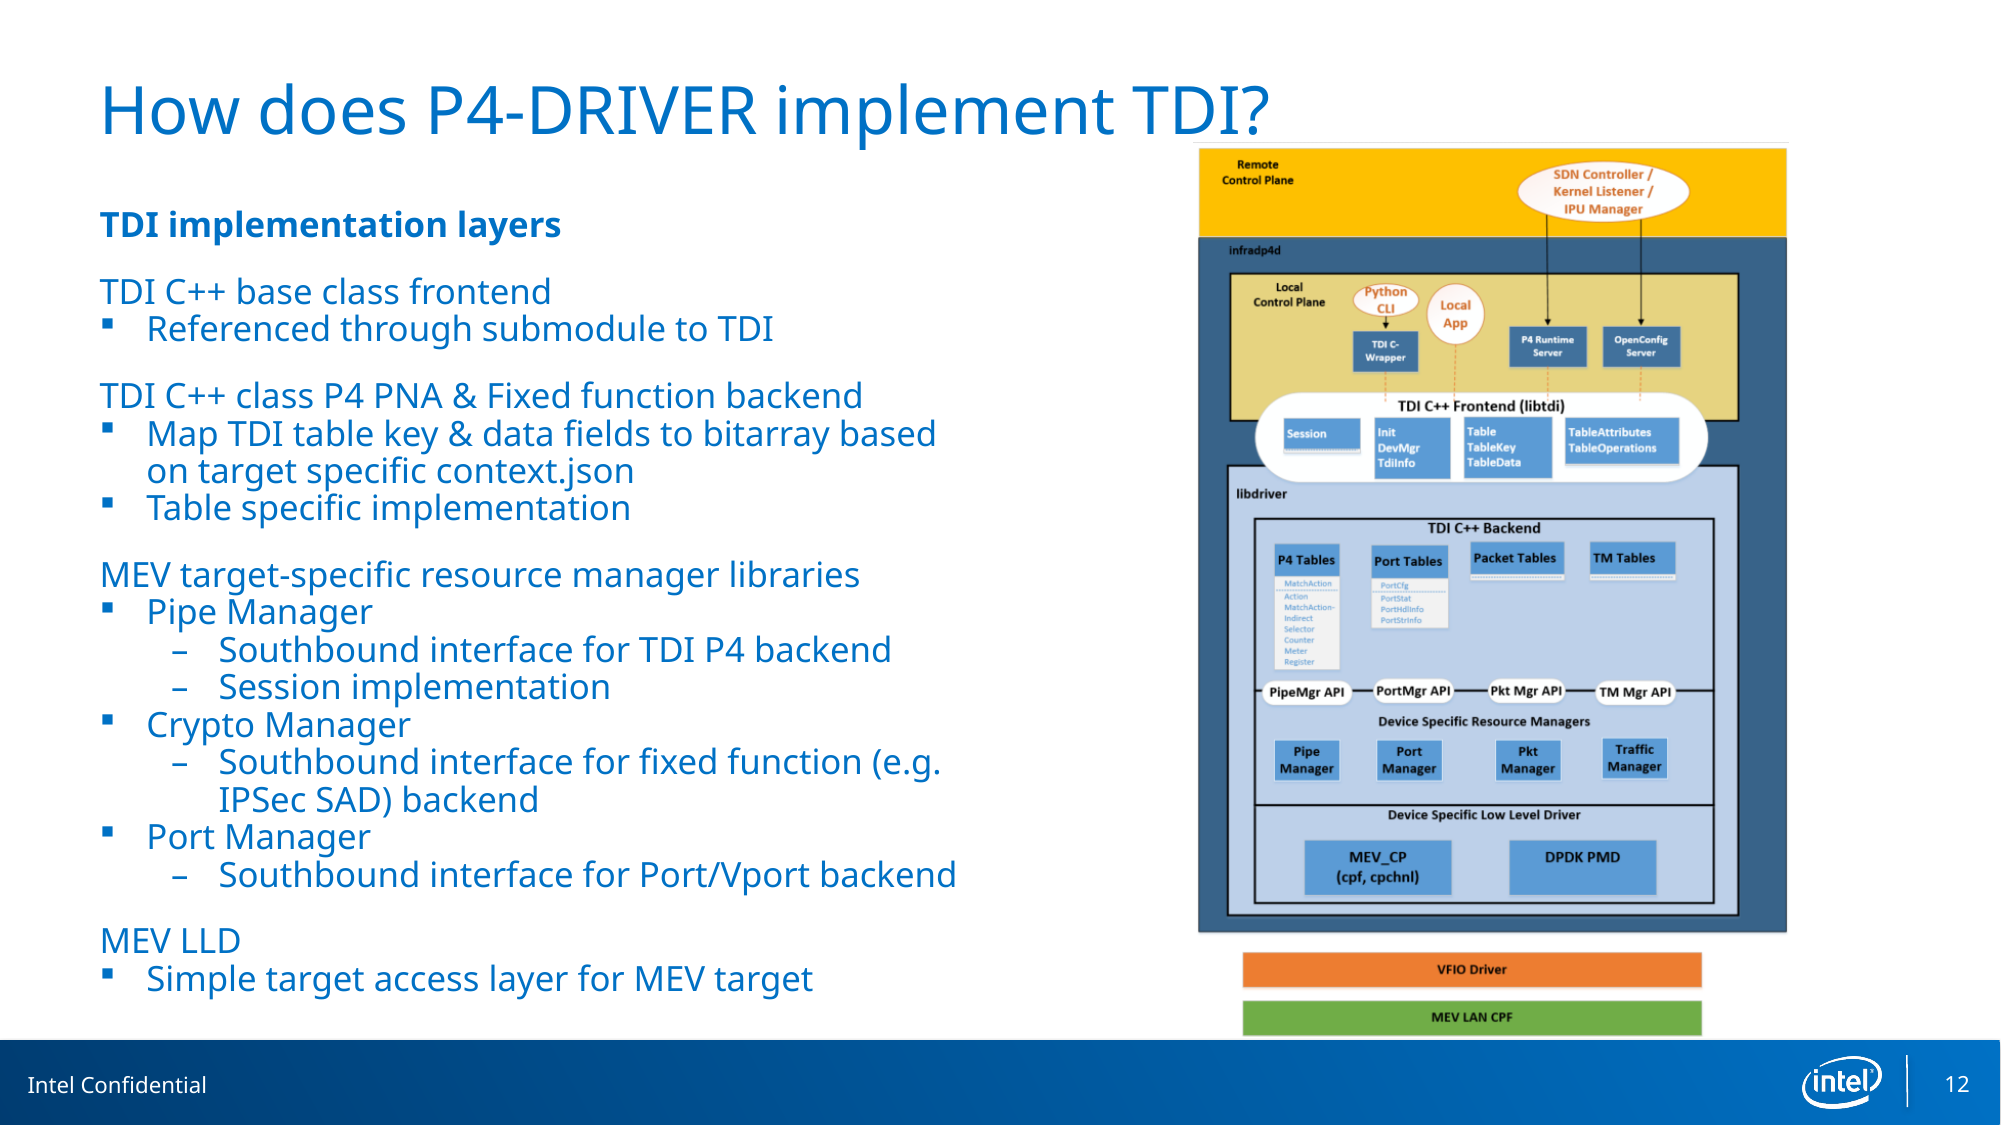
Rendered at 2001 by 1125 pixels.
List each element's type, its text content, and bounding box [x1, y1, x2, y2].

picture [1193, 142, 1789, 1037]
list TDI implementation layers TDI C++ base class frontend Referenced through submodule to TDI TDI C++ class P4 PNA & Fixed function backend Map TDI table key & data fields to bitarray based on target specific context.json Table specific implementation MEV target-specific resource manager libraries Pipe Manager Southbound interface for TDI P4 backend Session implementation Crypto Manager Southbound interface for fixed function (e.g. IPSec SAD) backend Port Manager Southbound interface for Port/Vport backend MEV LLD Simple target access layer for MEV target [99, 207, 976, 1013]
slide_number 12 [1503, 1055, 1970, 1116]
title How does P4-DRIVER implement TDI? [99, 67, 1900, 202]
footer Intel Confidential [12, 1055, 646, 1116]
